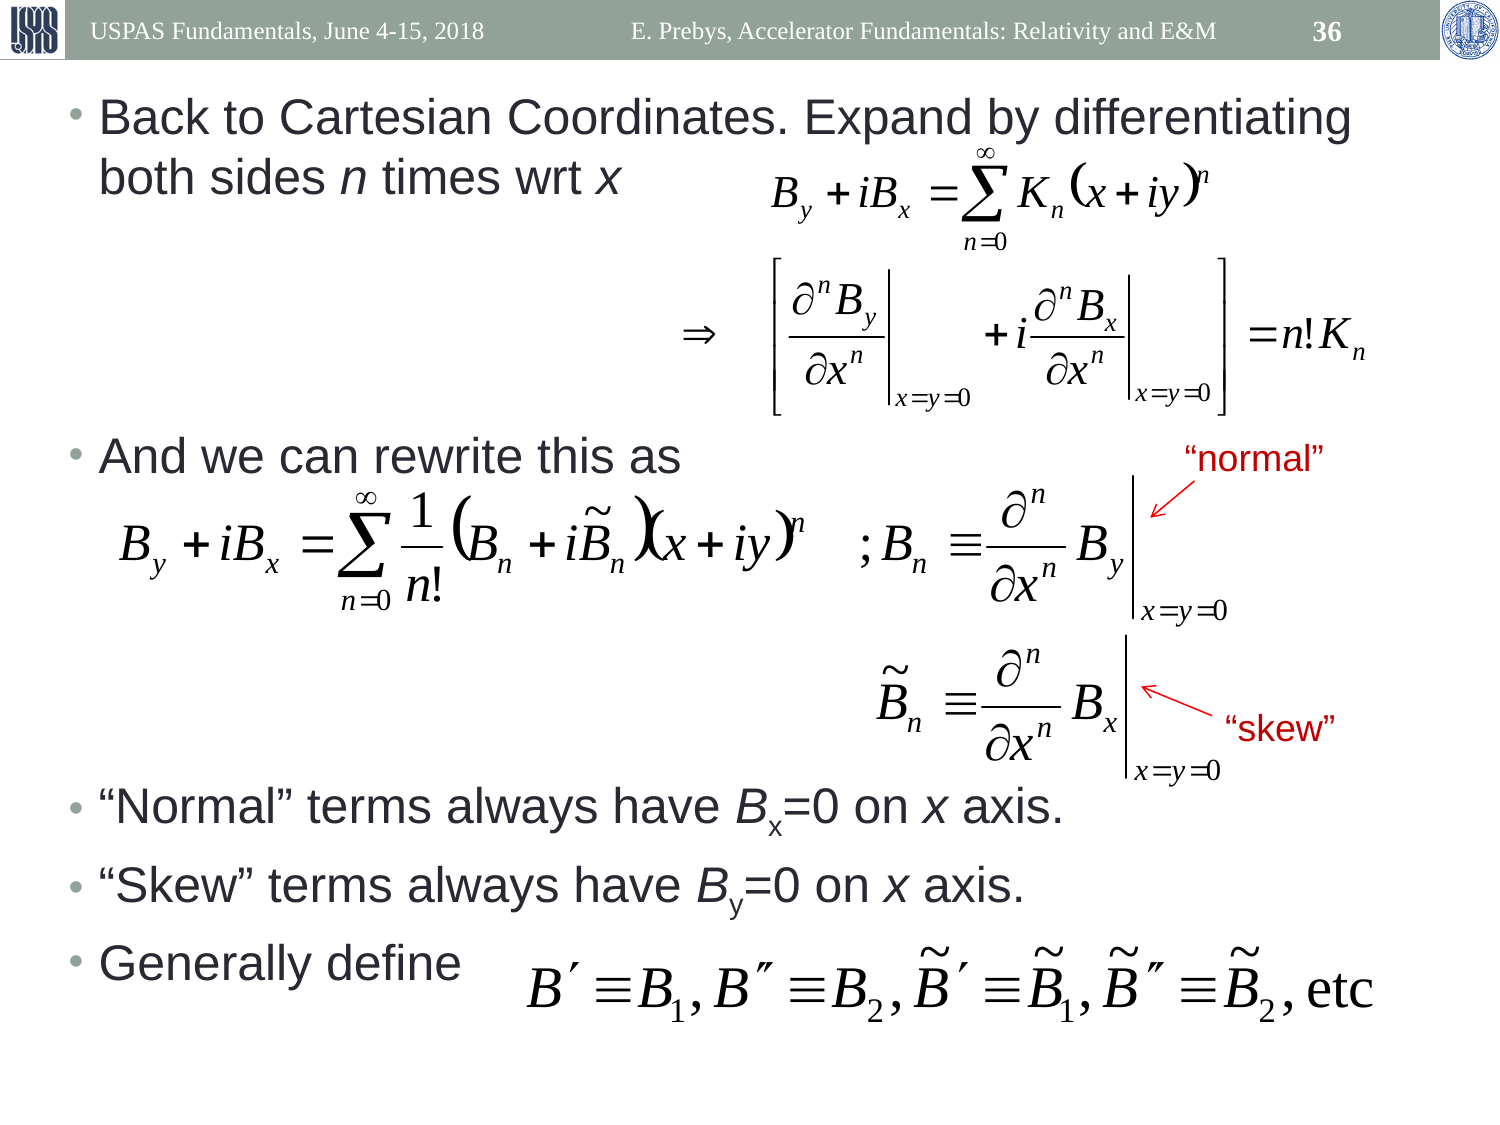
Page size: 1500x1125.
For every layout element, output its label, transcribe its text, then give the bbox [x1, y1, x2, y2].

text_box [515, 938, 1385, 1033]
picture [1440, 0, 1500, 61]
footer E. Prebys, Accelerator Fundamentals: Relativity and E&M [562, 3, 1286, 57]
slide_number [75, 3, 550, 57]
picture [0, 0, 65, 59]
list Back to Cartesian Coordinates. Expand by differentiating both sides n times wrt x And we can rewrite this as “Normal” terms always have Bx=0 on x axis. “Skew” terms always have By=0 on x axis. Generally define [53, 76, 1408, 1043]
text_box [1140, 686, 1213, 716]
text_box “skew” [1248, 697, 1467, 757]
text_box “normal” [1169, 426, 1426, 487]
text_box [1149, 480, 1195, 519]
slide_number 36 [1297, 3, 1425, 57]
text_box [108, 465, 1242, 798]
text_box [675, 130, 1379, 427]
